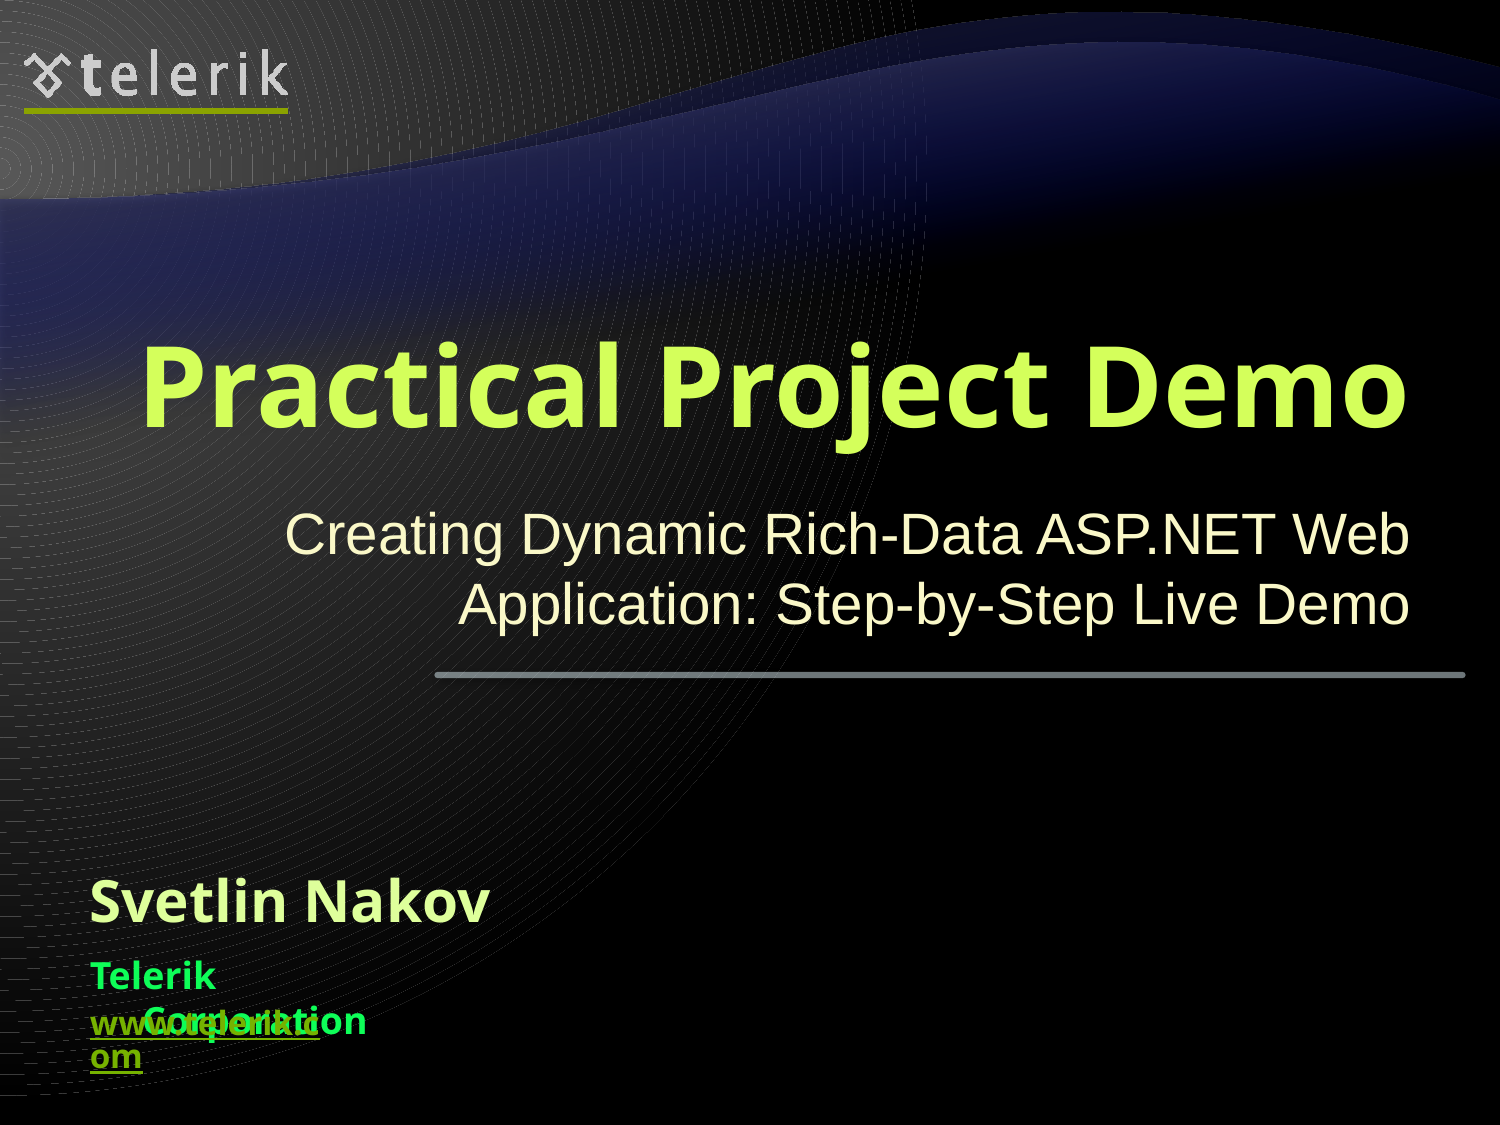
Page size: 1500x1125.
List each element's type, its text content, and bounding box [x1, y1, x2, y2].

picture [24, 49, 288, 114]
subtitle Creating Dynamic Rich-Data ASP.NET Web Application: Step-by-Step Live Demo [62, 519, 1413, 613]
list www.telerik.com [75, 994, 356, 1050]
title Practical Project Demo [75, 200, 1425, 450]
list Telerik Corporation [75, 944, 418, 1051]
list Svetlin Nakov [75, 856, 625, 1014]
